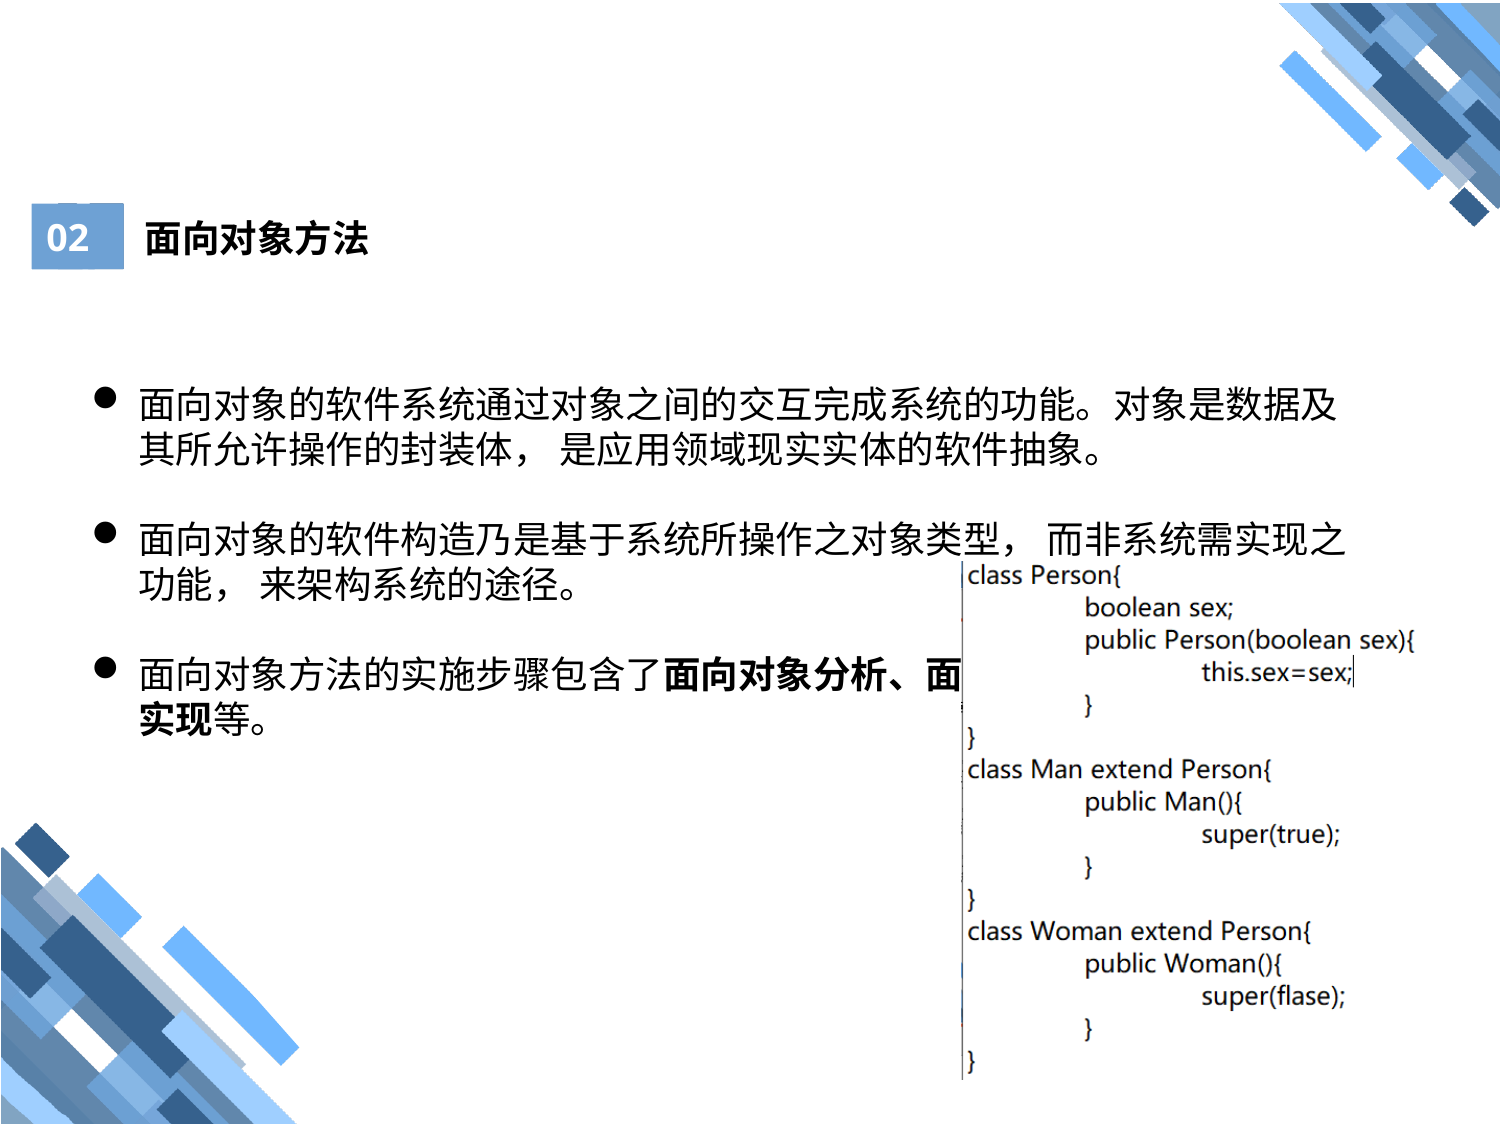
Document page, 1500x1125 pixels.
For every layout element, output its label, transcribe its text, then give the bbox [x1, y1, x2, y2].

picture [1, 710, 367, 1124]
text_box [57, 203, 420, 270]
picture [961, 561, 1424, 1080]
text_box 面向对象的软件系统通过对象之间的交互完成系统的功能。对象是数据及其所允许操作的封装体， 是应用领域现实实体的软件抽象。 面向对象的软件构造乃是基于系统所操作之对象类型， 而非系统需实现之功能， 来架构系统的途径。 面向对象方法的实施步骤包含了面向对象分析、面向对象设计和面向对象实现等。 [76, 373, 1382, 748]
text_box 02 [30, 202, 124, 271]
picture [1199, 3, 1500, 305]
